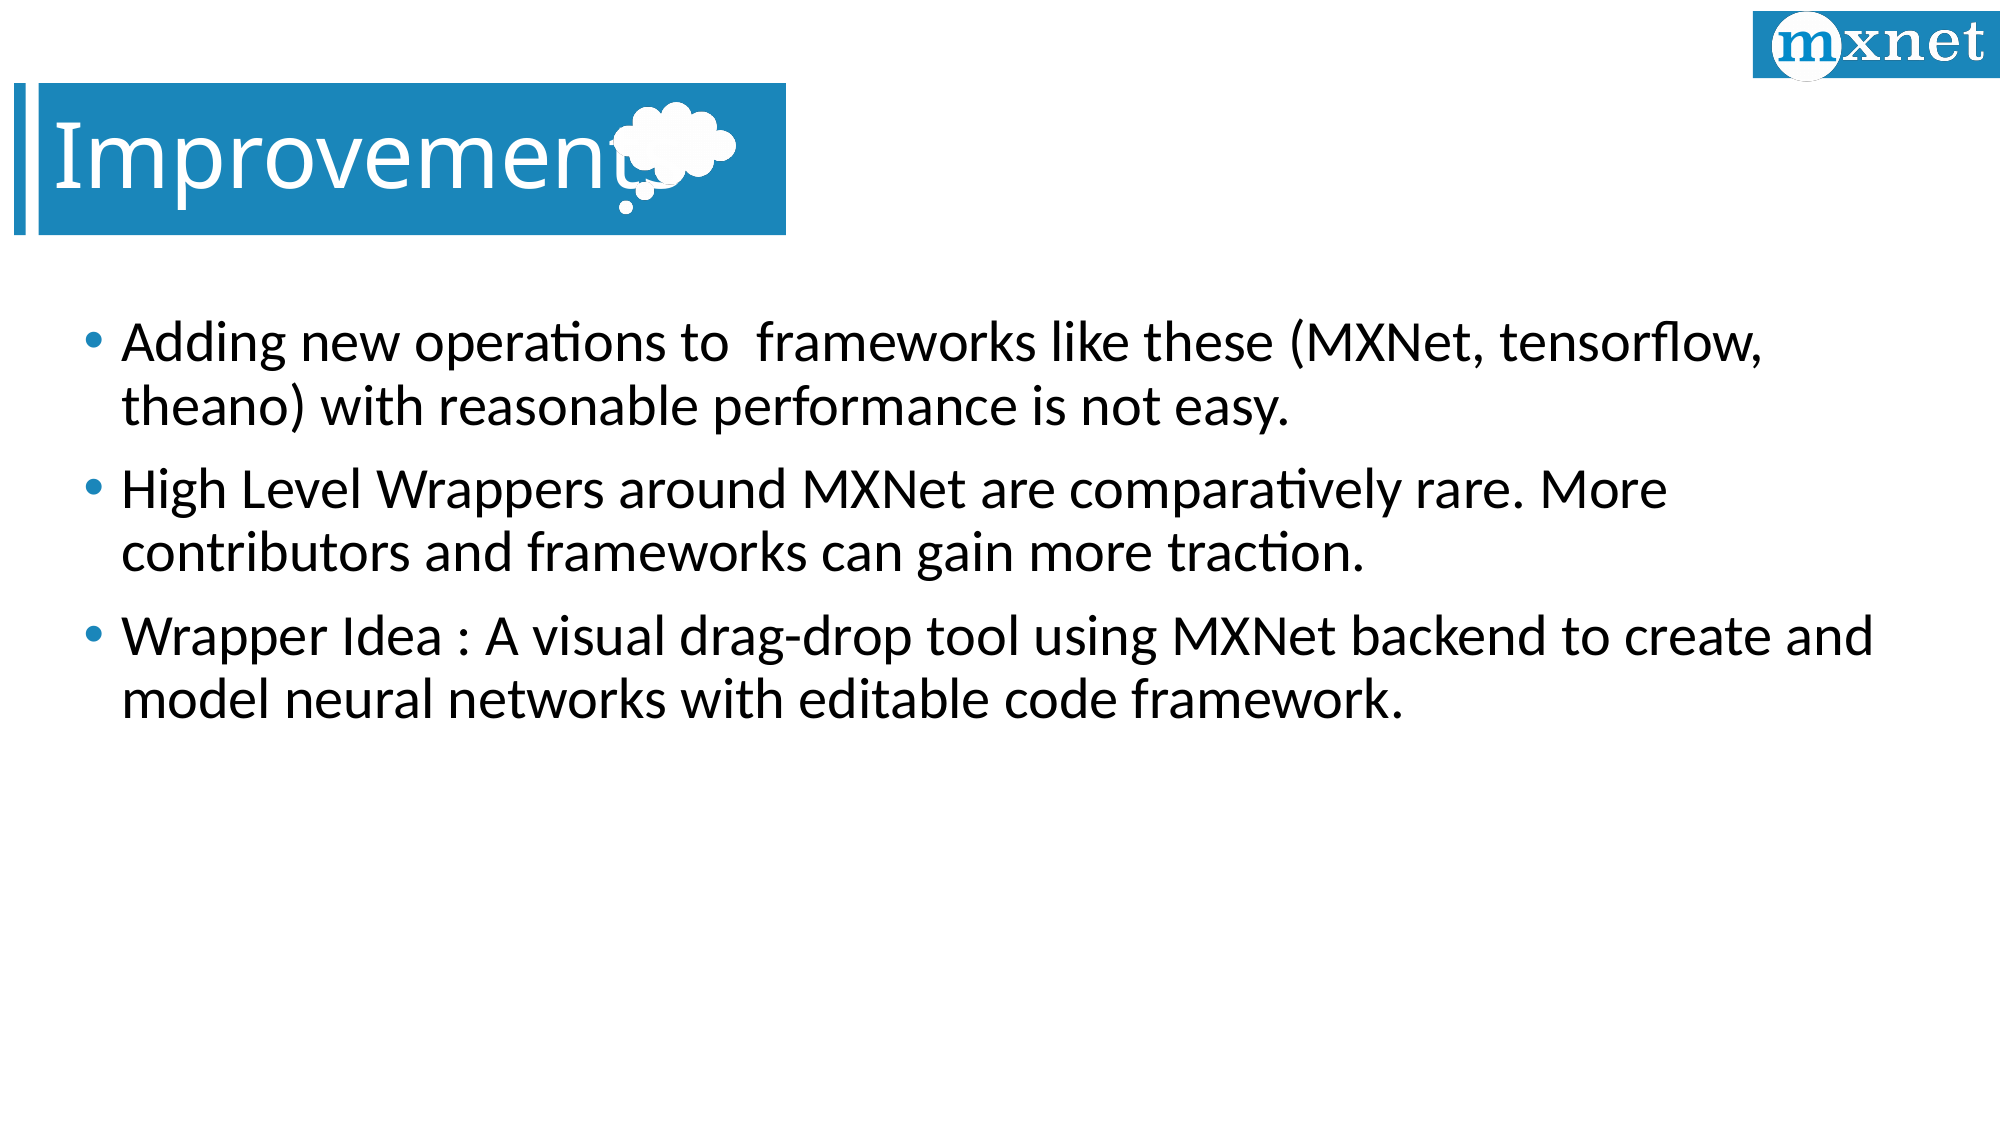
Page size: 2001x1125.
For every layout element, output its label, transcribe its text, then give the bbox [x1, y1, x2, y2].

list Adding new operations to frameworks like these (MXNet, tensorflow, theano) with reasonable performance is not easy. High Level Wrappers around MXNet are comparatively rare. More contributors and frameworks can gain more traction. Wrapper Idea : A visual drag-drop tool using MXNet backend to create and model neural networks with editable code framework. [68, 304, 1925, 1018]
text_box [14, 83, 26, 236]
picture [599, 82, 750, 234]
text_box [1752, 10, 2000, 84]
text_box Improvements [38, 83, 786, 236]
